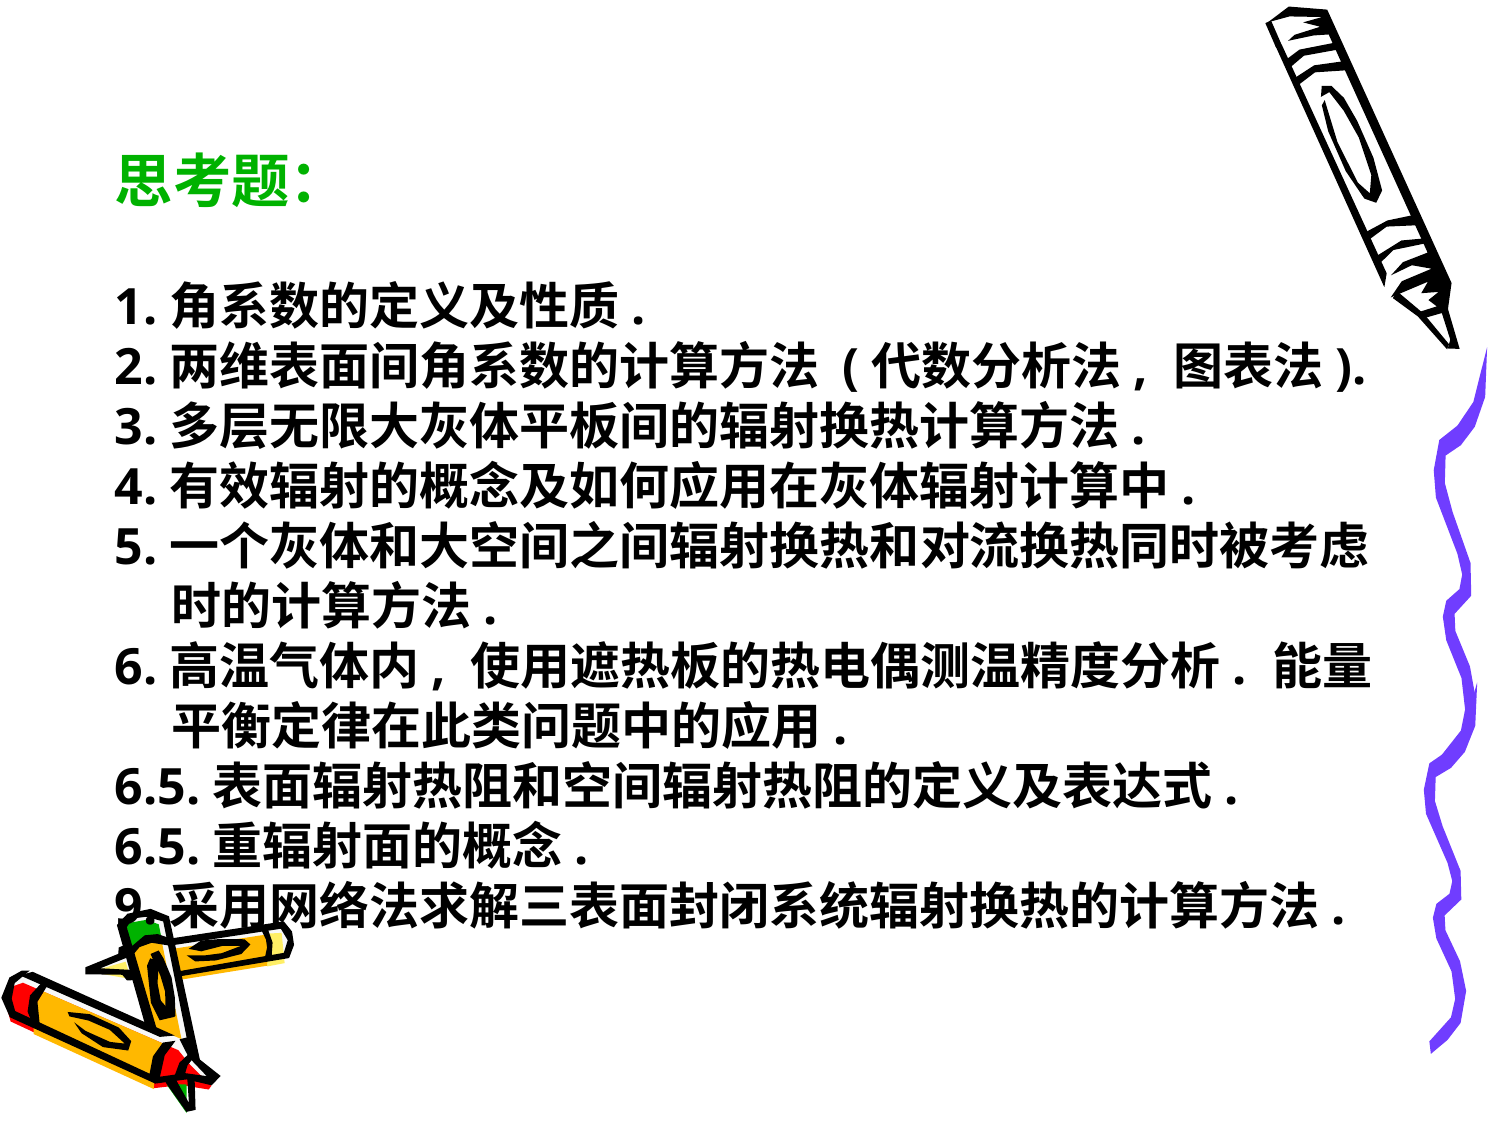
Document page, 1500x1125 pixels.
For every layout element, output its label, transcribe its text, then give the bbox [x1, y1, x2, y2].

text_box 思考题： 1.角系数的定义及性质. 2.两维表面间角系数的计算方法 (代数分析法, 图表法). 3.多层无限大灰体平板间的辐射换热计算方法. 4.有效辐射的概念及如何应用在灰体辐射计算中. 5.一个灰体和大空间之间辐射换热和对流换热同时被考虑时的计算方法. 6.高温气体内, 使用遮热板的热电偶测温精度分析. 能量平衡定律在此类问题中的应用. 6.5.表面辐射热阻和空间辐射热阻的定义及表达式. 6.5.重辐射面的概念. 9.采用网络法求解三表面封闭系统辐射换热的计算方法. [100, 137, 1400, 942]
